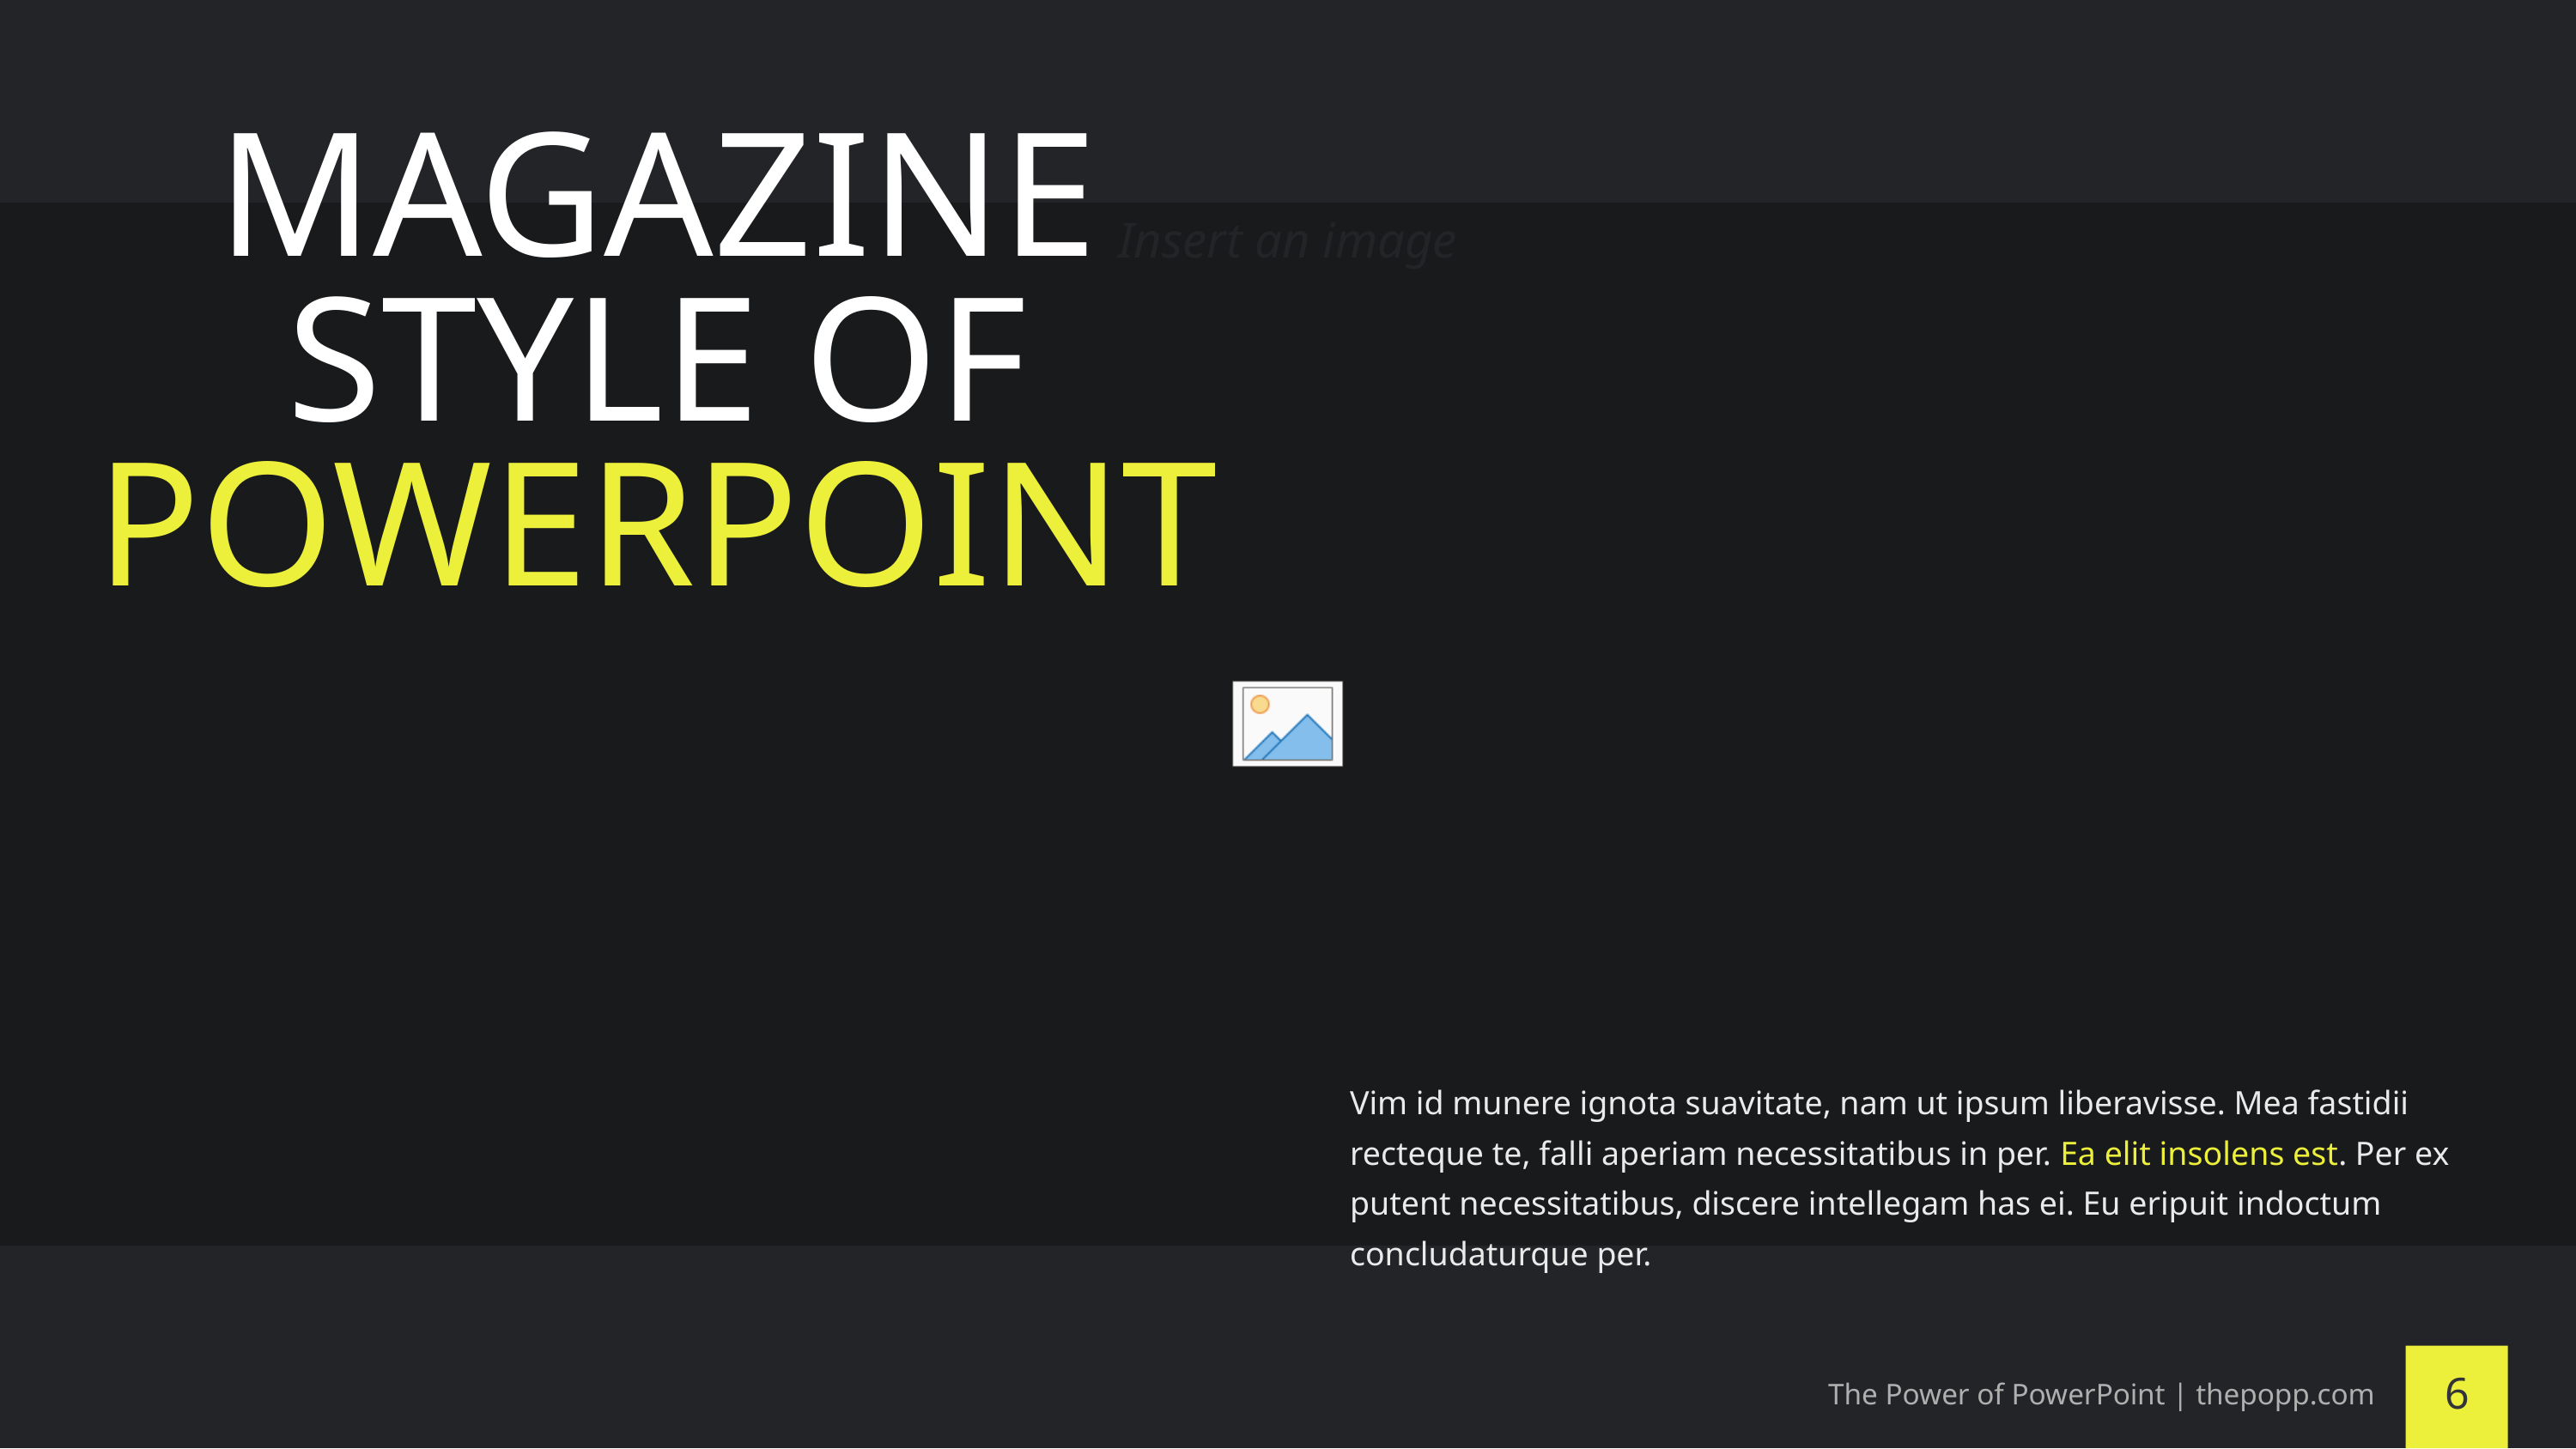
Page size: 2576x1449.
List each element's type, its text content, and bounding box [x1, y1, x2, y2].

list Vim id munere ignota suavitate, nam ut ipsum liberavisse. Mea fastidii recteque te, falli aperiam necessitatibus in per. Ea elit insolens est. Per ex putent necessitatibus, discere intellegam has ei. Eu eripuit indoctum concludaturque per. [1337, 1246, 2540, 1301]
title MAGAZINE STYLE OF POWERPOINT [34, 63, 1280, 203]
picture [0, 203, 2576, 1246]
footer The Power of PowerPoint | thepopp.com [1519, 1356, 2389, 1434]
slide_number 6 [2404, 1356, 2509, 1434]
